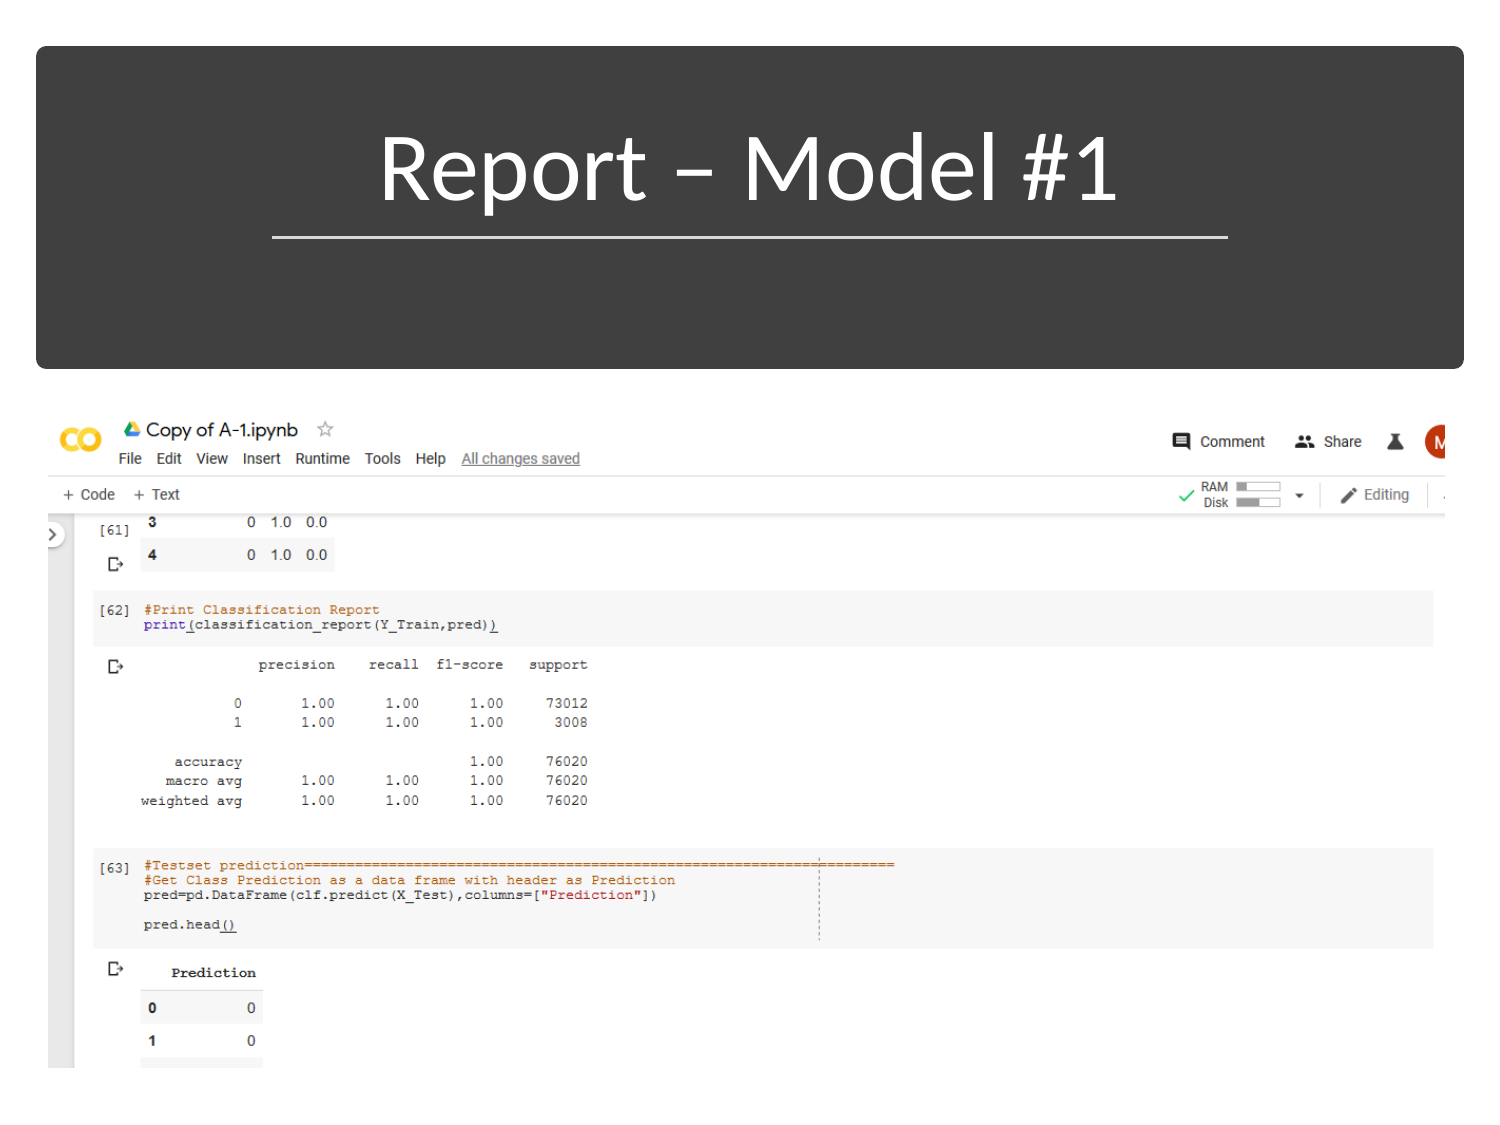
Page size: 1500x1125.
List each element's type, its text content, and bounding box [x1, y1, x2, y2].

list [48, 411, 1445, 1068]
title Report – Model #1 [64, 76, 1436, 230]
text_box [44, 54, 1456, 361]
